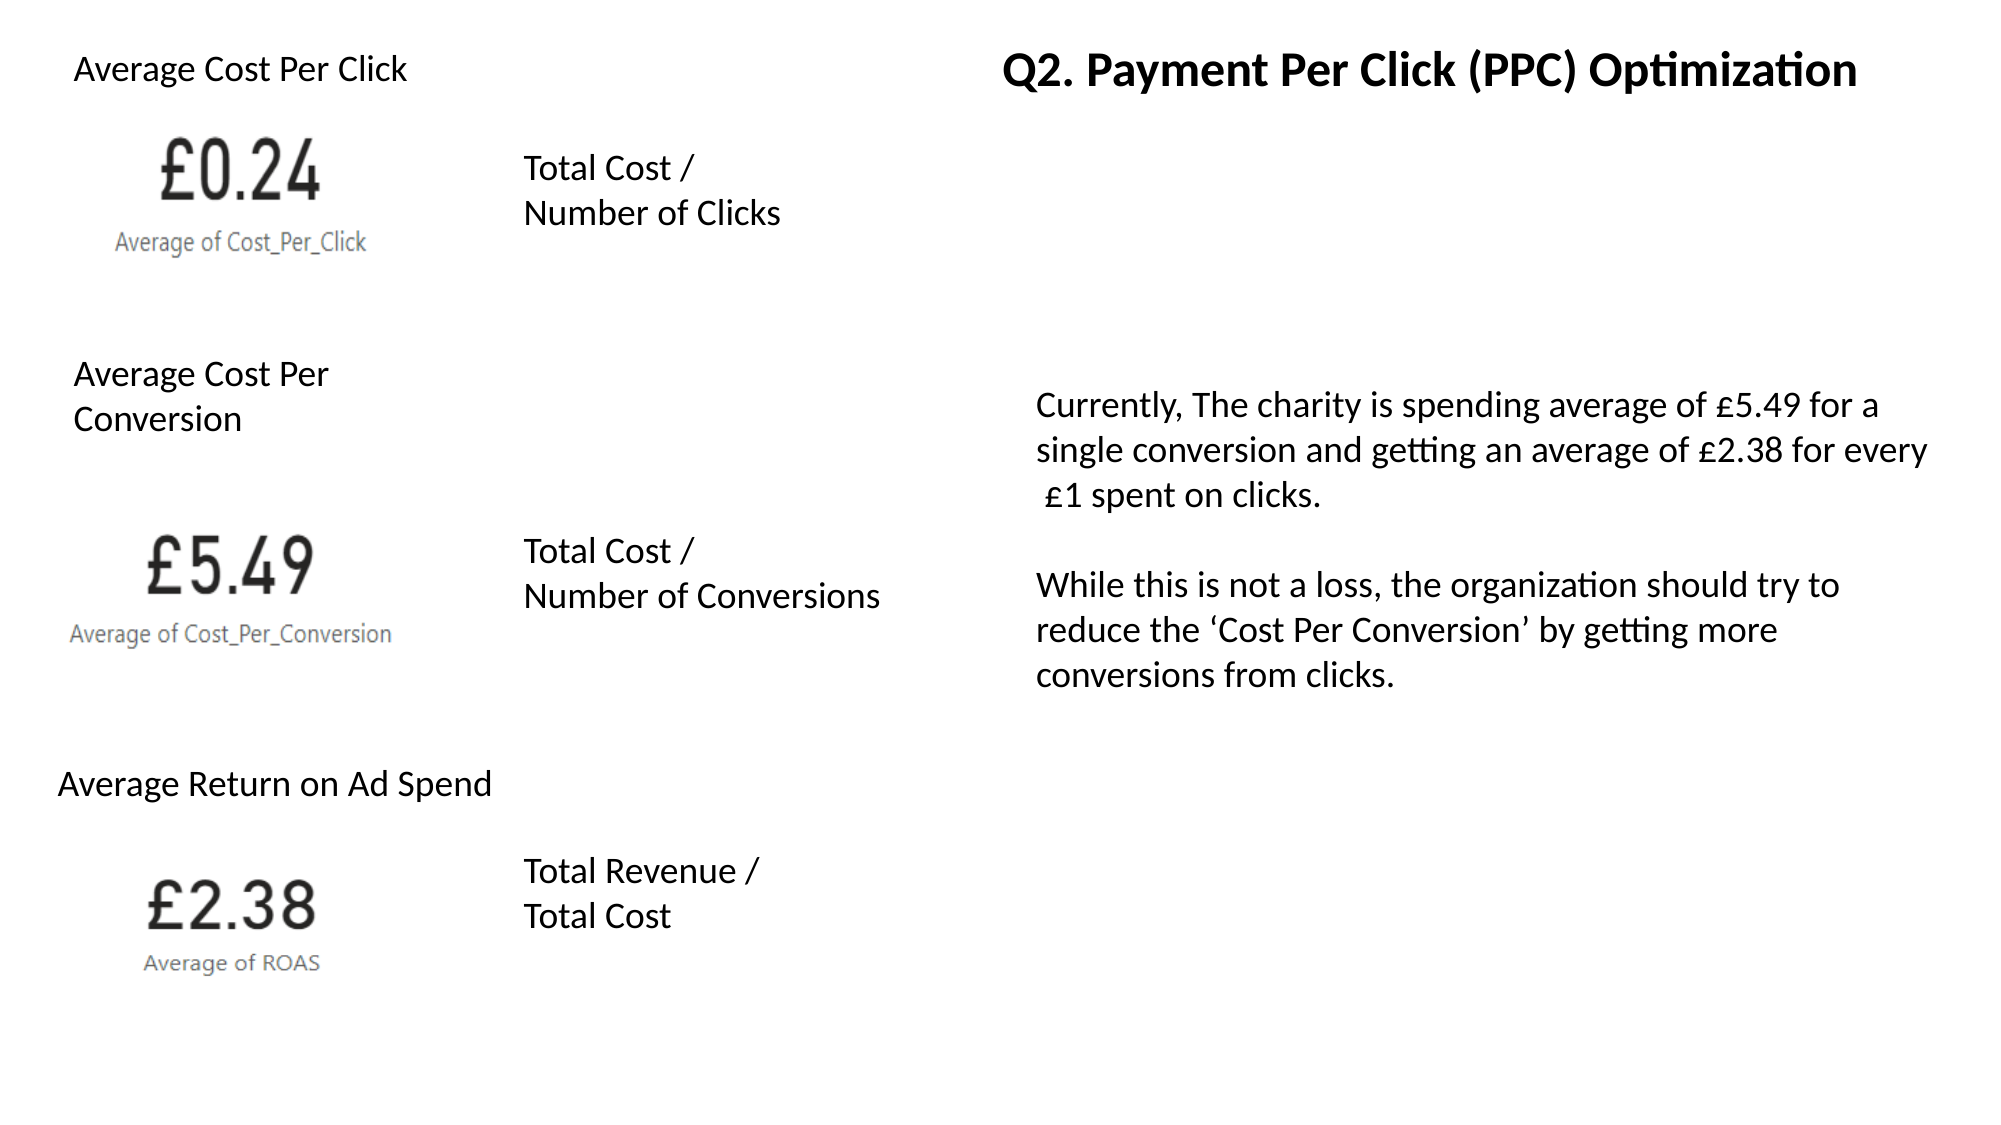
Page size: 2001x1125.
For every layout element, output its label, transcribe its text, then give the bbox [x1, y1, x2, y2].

text_box Total Cost / Number of Conversions [508, 518, 911, 668]
text_box Total Cost / Number of Clicks [508, 135, 841, 241]
text_box Total Revenue / Total Cost [508, 839, 868, 944]
text_box Currently, The charity is spending average of £5.49 for a single conversion and getting an average of £2.38 for every £1 spent on clicks. While this is not a loss, the organization should try to reduce the ‘Cost Per Conversion’ by getting more conversions from clicks. [1021, 373, 1952, 748]
text_box Average Cost Per Click [58, 36, 472, 97]
text_box Average Cost Per Conversion [58, 341, 509, 447]
text_box Q2. Payment Per Click (PPC) Optimization [987, 29, 2000, 104]
picture [58, 837, 418, 1017]
picture [58, 457, 418, 670]
picture [58, 108, 418, 299]
text_box Average Return on Ad Spend [42, 751, 552, 812]
